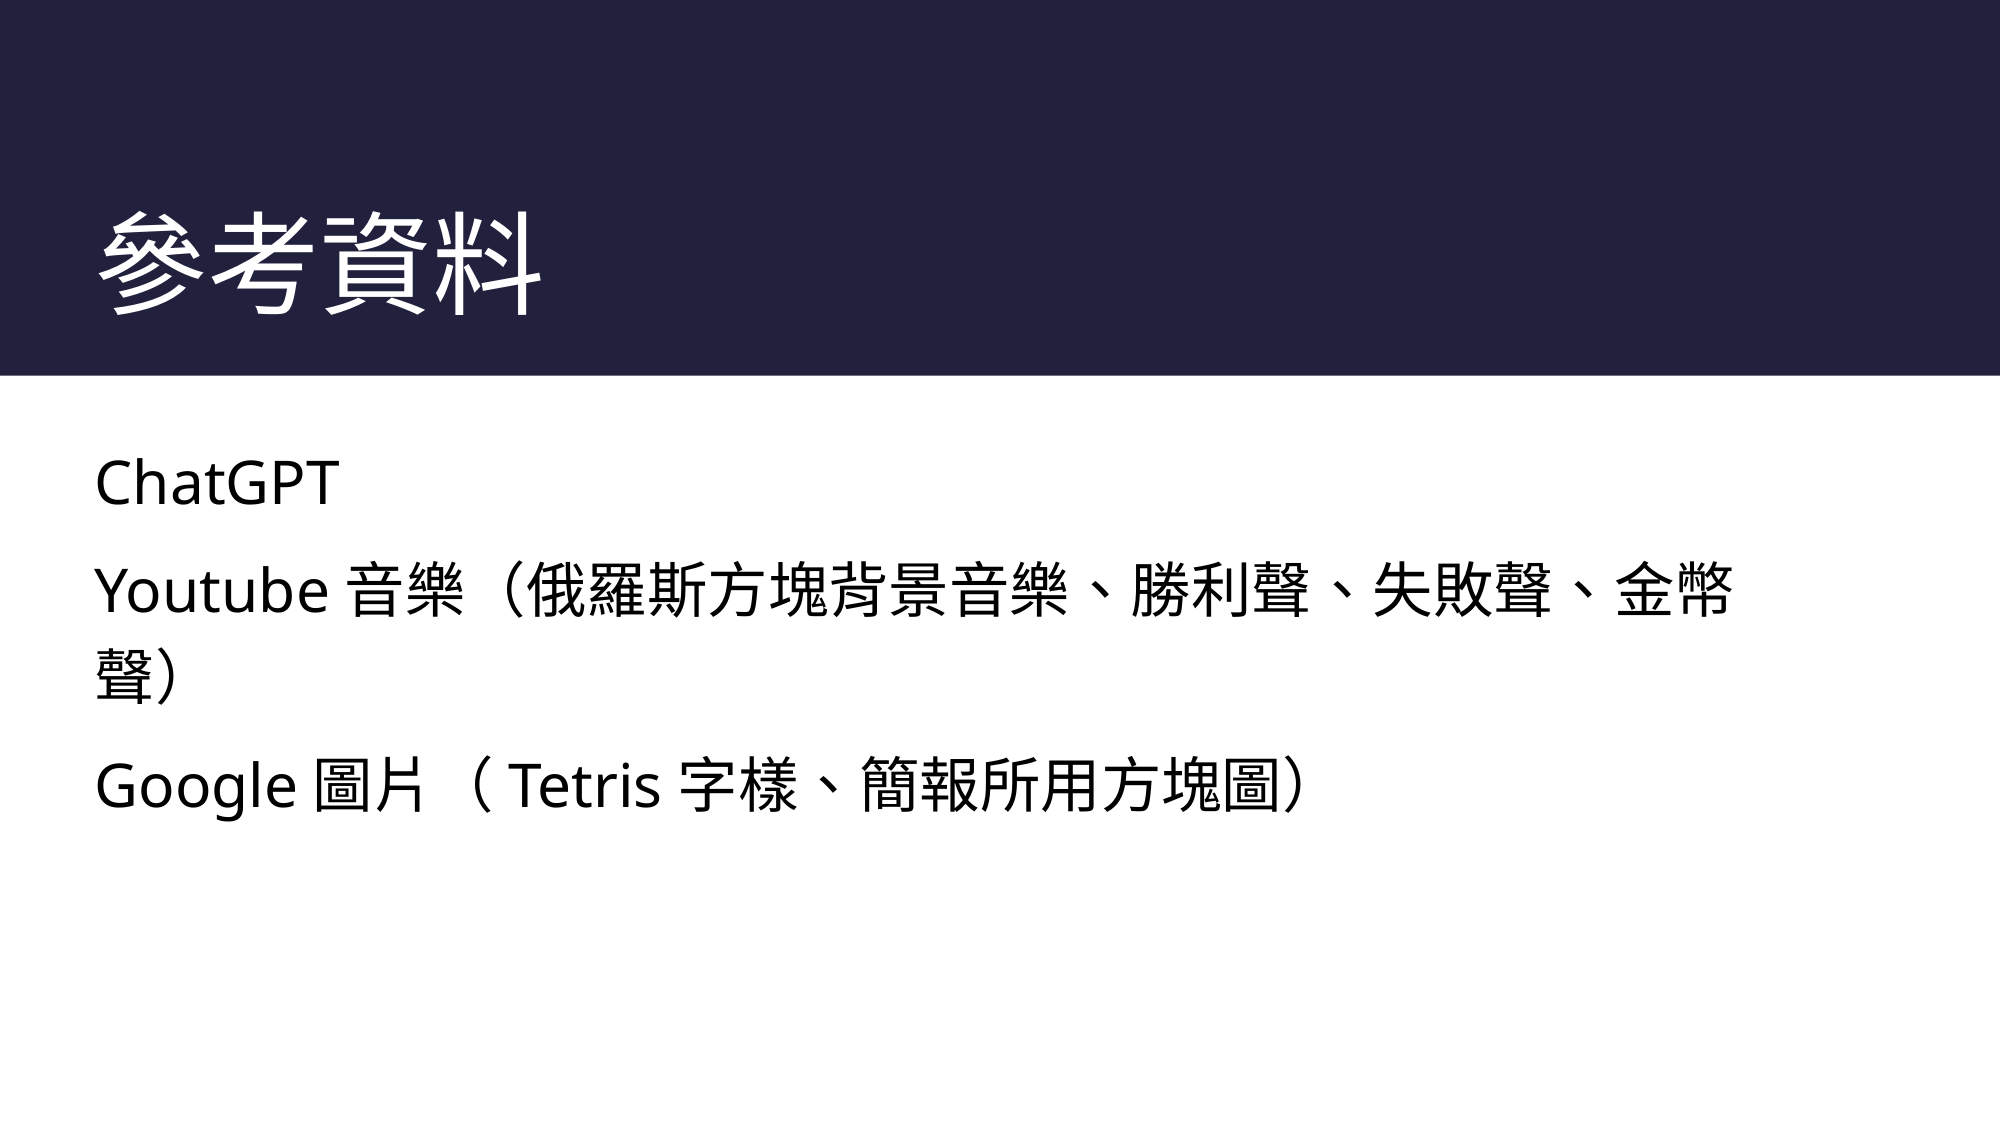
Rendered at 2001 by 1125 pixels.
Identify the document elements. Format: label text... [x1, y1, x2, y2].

title 參考資料 [79, 59, 1863, 337]
list ChatGPT Youtube音樂（俄羅斯方塊背景音樂、勝利聲、失敗聲、金幣聲） Google圖片（Tetris字樣、簡報所用方塊圖） [79, 422, 1863, 1014]
